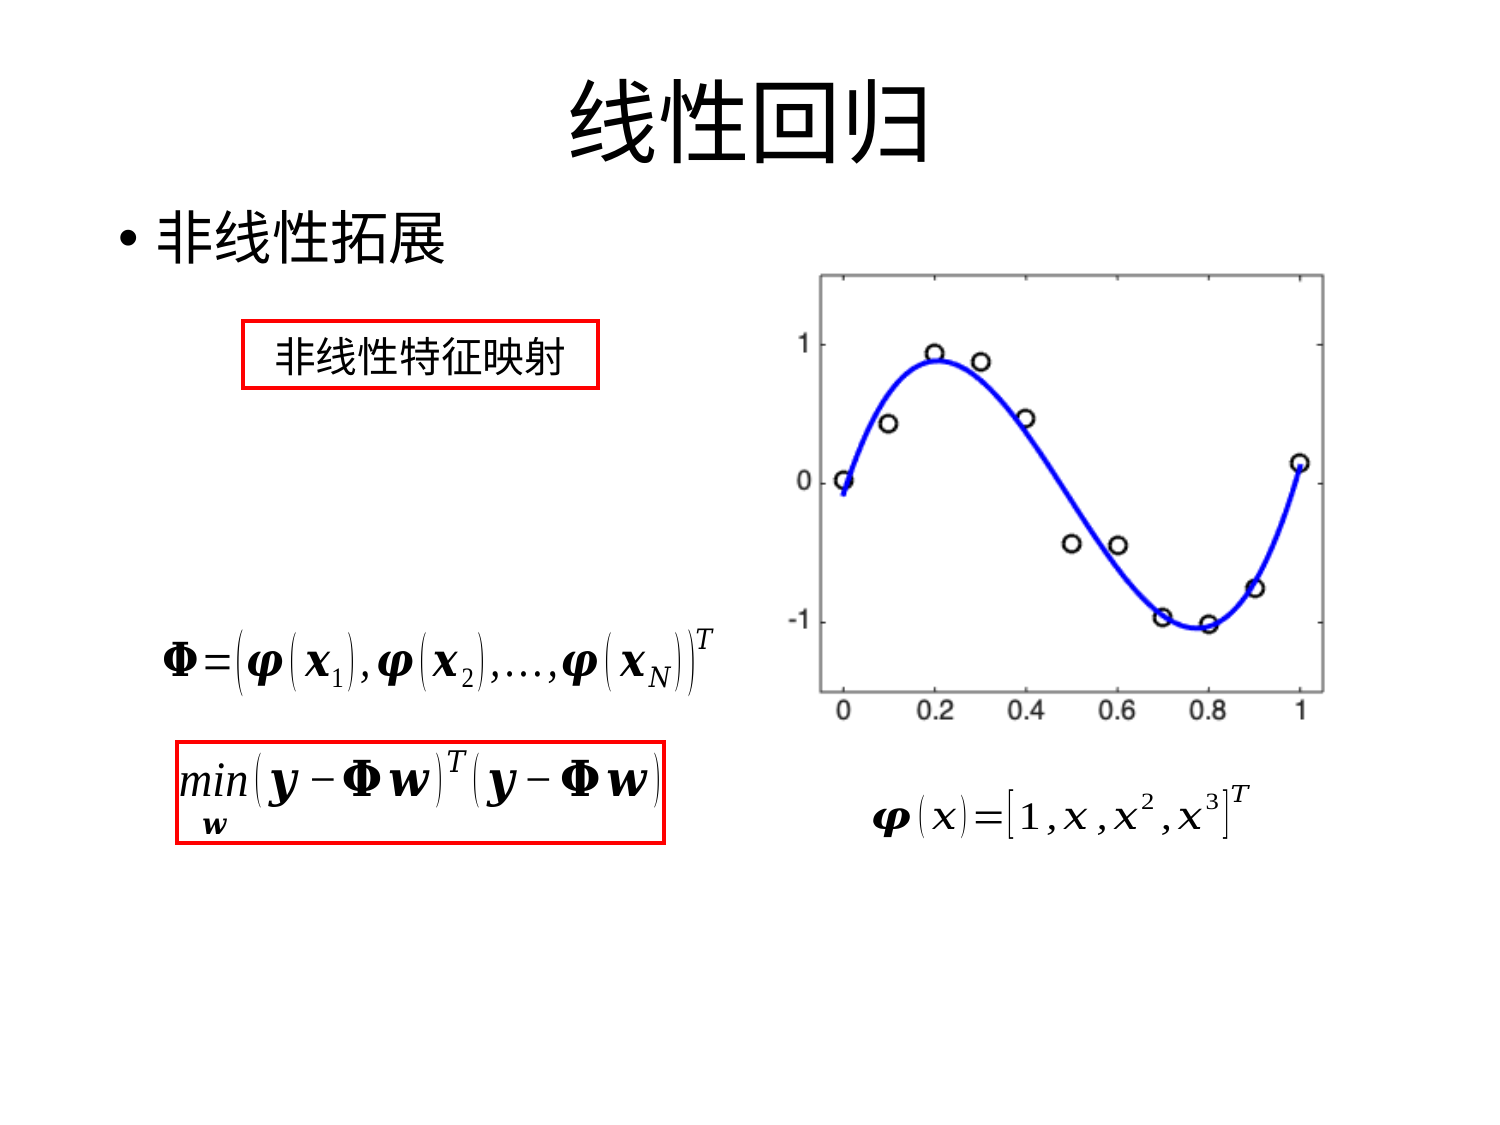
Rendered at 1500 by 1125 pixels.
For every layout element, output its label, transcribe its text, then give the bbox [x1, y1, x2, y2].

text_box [242, 321, 598, 389]
picture [737, 238, 1385, 749]
list 非线性拓展 [103, 201, 1397, 283]
title 线性回归 [103, 18, 1397, 201]
